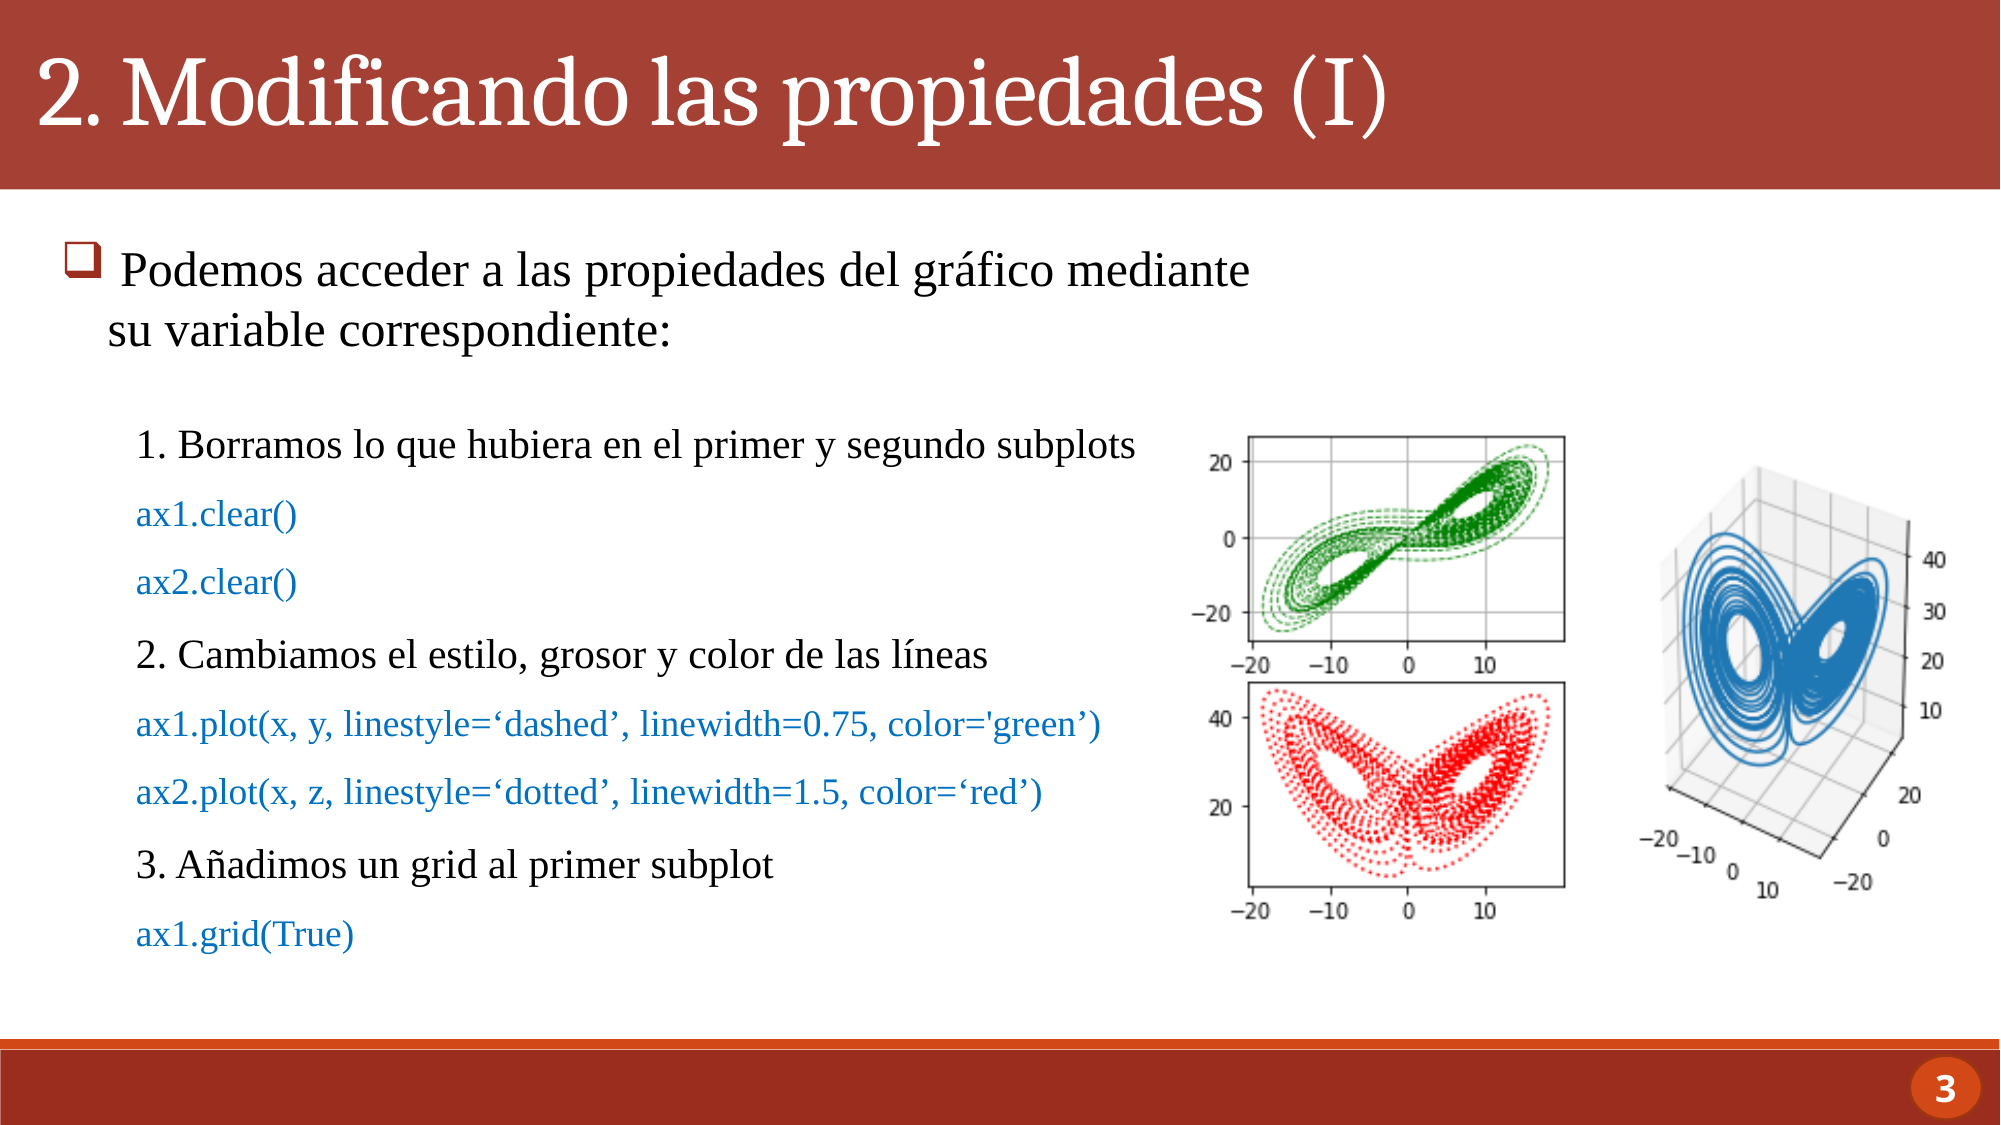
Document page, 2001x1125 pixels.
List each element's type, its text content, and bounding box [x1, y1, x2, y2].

text_box 3 [1915, 1061, 1976, 1114]
title 2. Modificando las propiedades (I) [0, 0, 2000, 190]
text_box [1976, 1067, 1984, 1108]
text_box Podemos acceder a las propiedades del gráfico mediante su variable correspondiente: 1. Borramos lo que hubiera en el primer y segundo subplots ax1.clear() ax2.clear() 2. Cambiamos el estilo, grosor y color de las líneas ax1.plot(x, y, linestyle=‘dashed’, linewidth=0.75, color='green’) ax2.plot(x, z, linestyle=‘dotted’, linewidth=1.5, color=‘red’) 3. Añadimos un grid al primer subplot ax1.grid(True) [46, 229, 1307, 1082]
picture [1176, 423, 1955, 937]
text_box [1922, 1114, 1969, 1121]
text_box [1923, 1054, 1969, 1061]
text_box [1908, 1068, 1915, 1107]
